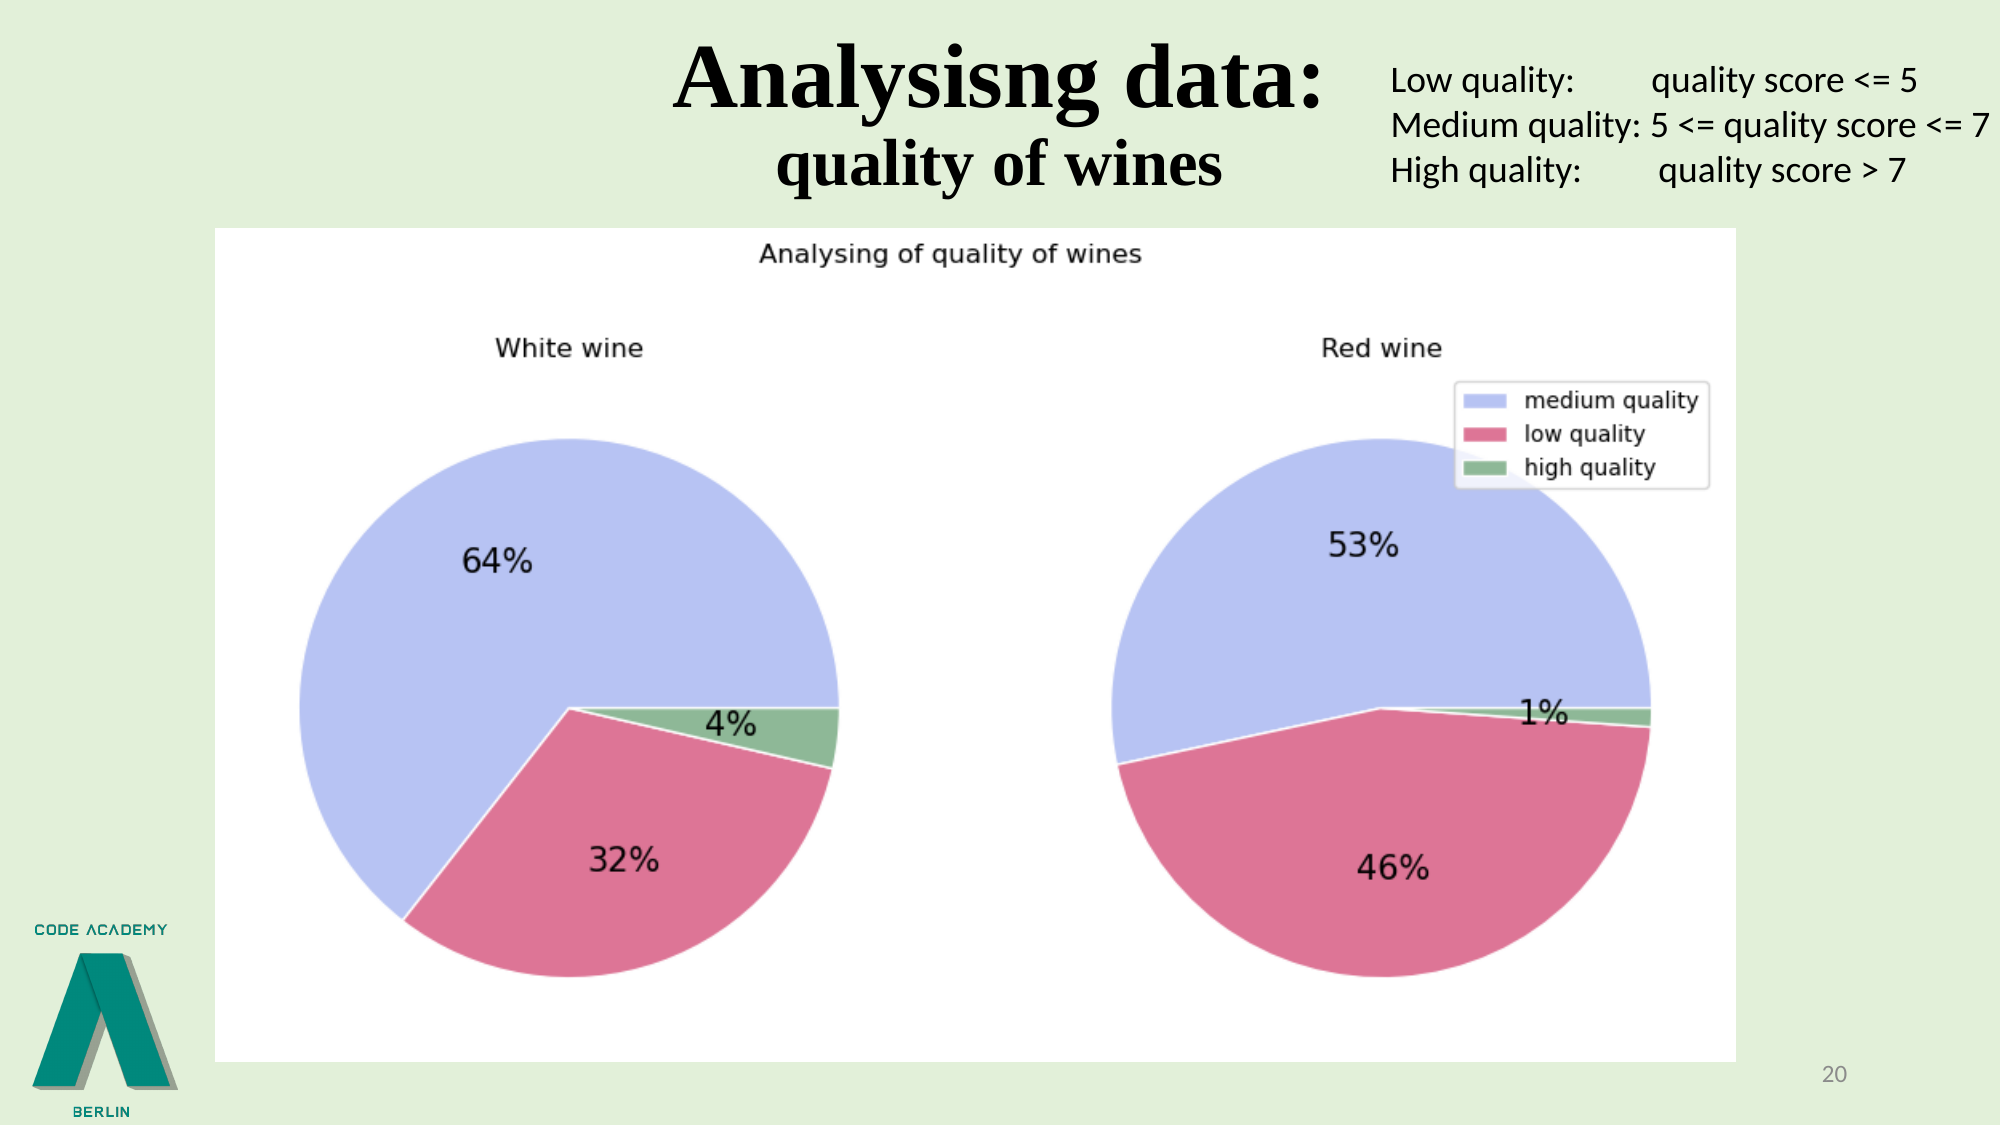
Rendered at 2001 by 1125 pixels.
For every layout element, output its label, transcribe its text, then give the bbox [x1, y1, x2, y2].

slide_number 20 [1412, 1042, 1863, 1103]
picture [0, 228, 1736, 1120]
title Analysisng data: quality of wines [137, 5, 1863, 223]
text_box Low quality: quality score <= 5 Medium quality: 5 <= quality score <= 7 High quality: quality score > 7 [1375, 47, 2000, 288]
